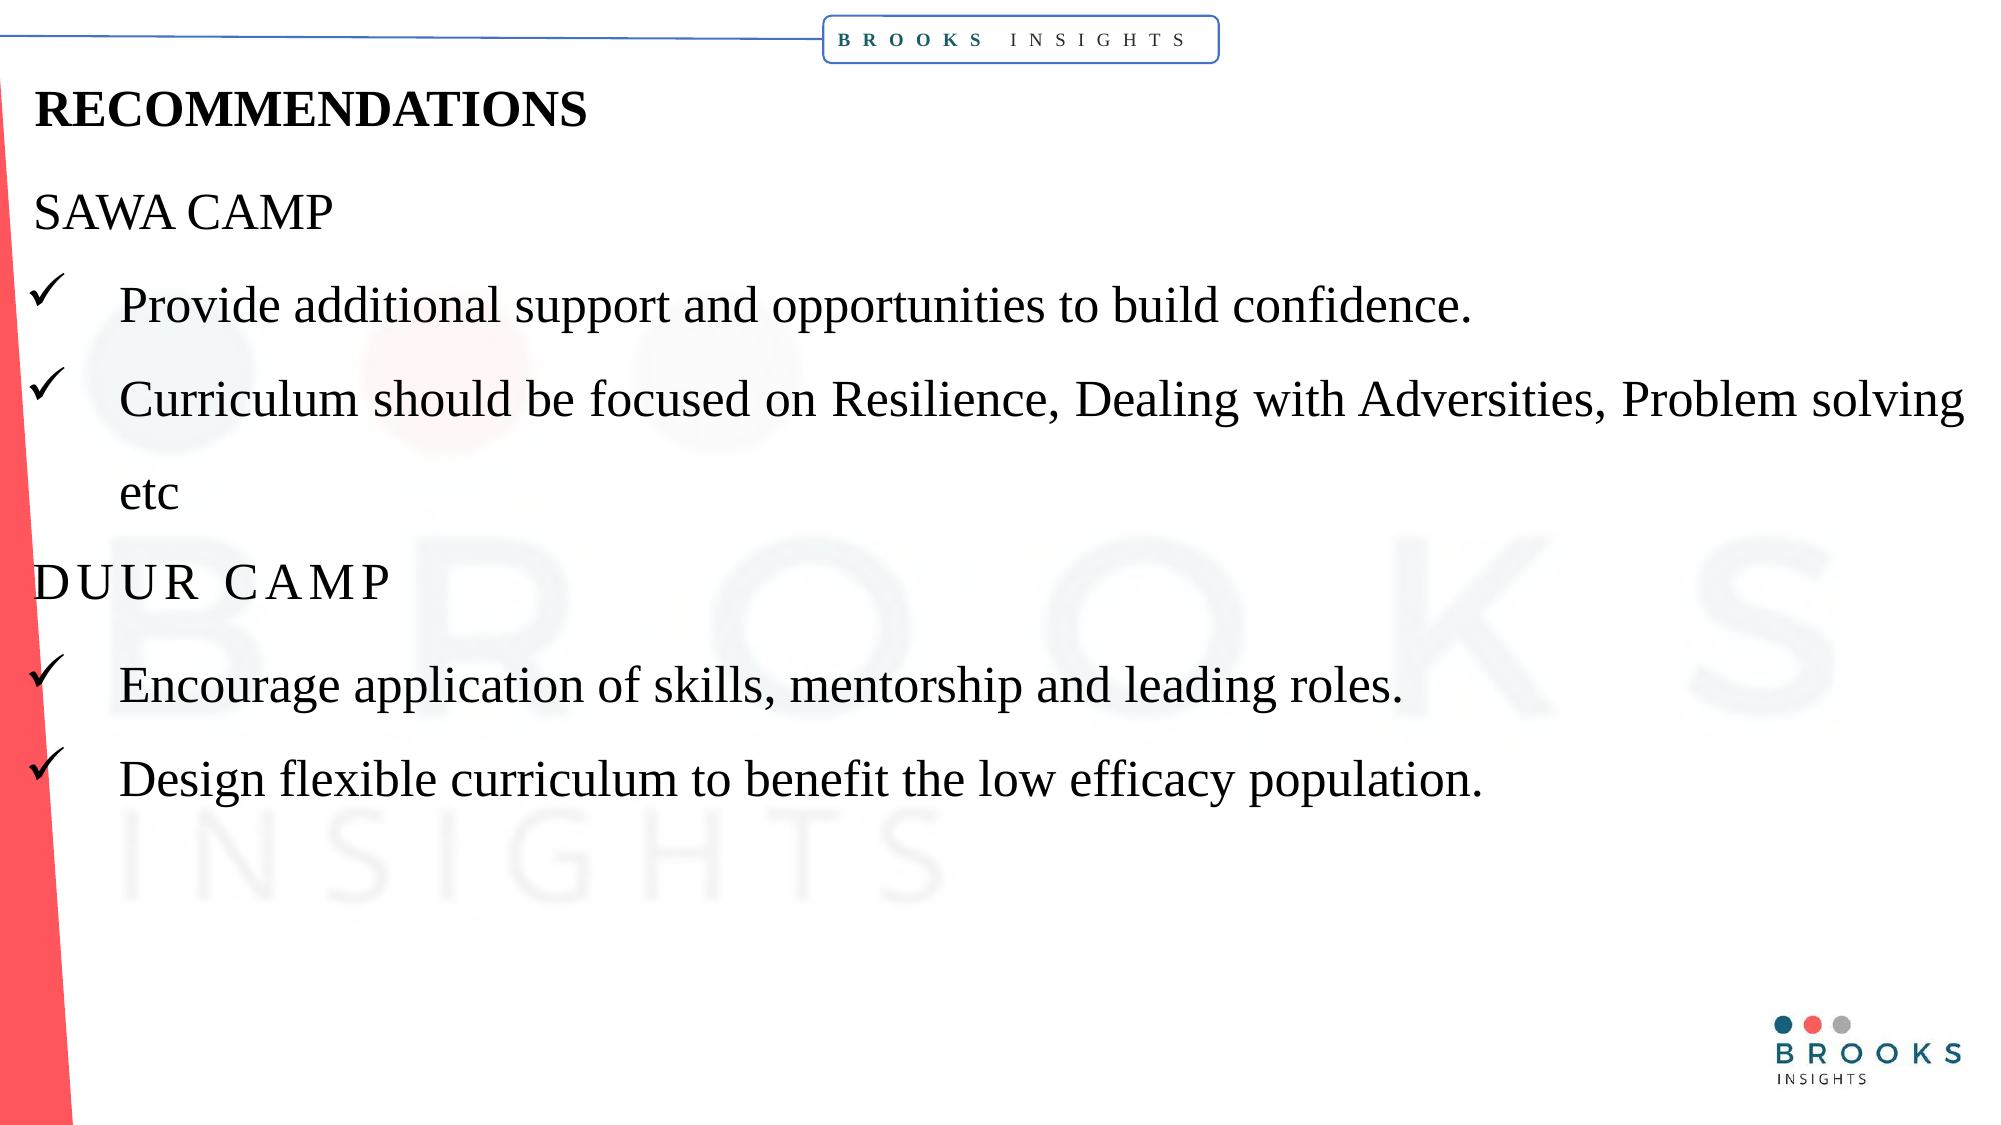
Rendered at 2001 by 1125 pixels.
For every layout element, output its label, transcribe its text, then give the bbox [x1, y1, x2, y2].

picture [3, 131, 2000, 1098]
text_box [0, 35, 824, 39]
text_box RECOMMENDATIONS [19, 77, 1982, 131]
text_box [0, 63, 74, 1125]
text_box BROOKS INSIGHTS [823, 20, 1219, 58]
text_box [822, 14, 1220, 65]
